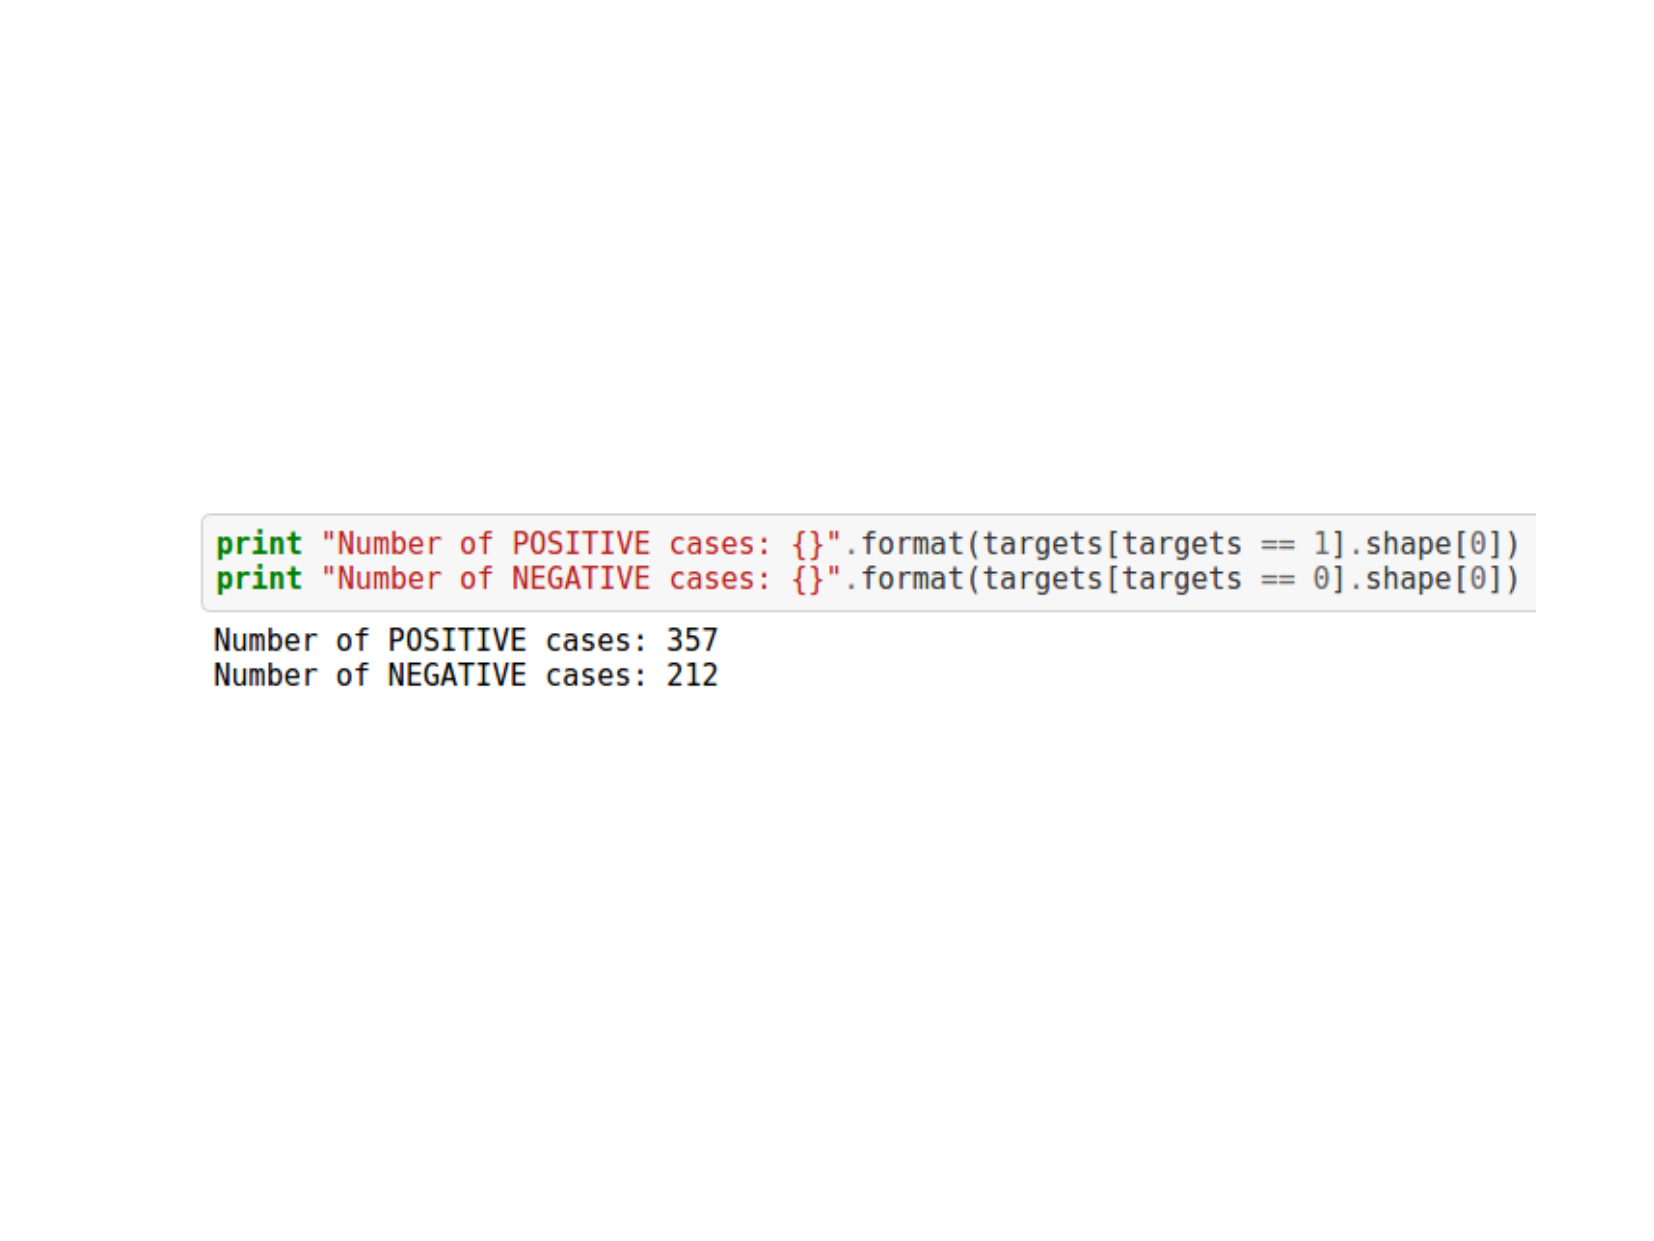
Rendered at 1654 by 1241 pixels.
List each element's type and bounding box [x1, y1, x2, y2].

picture [188, 483, 1536, 721]
